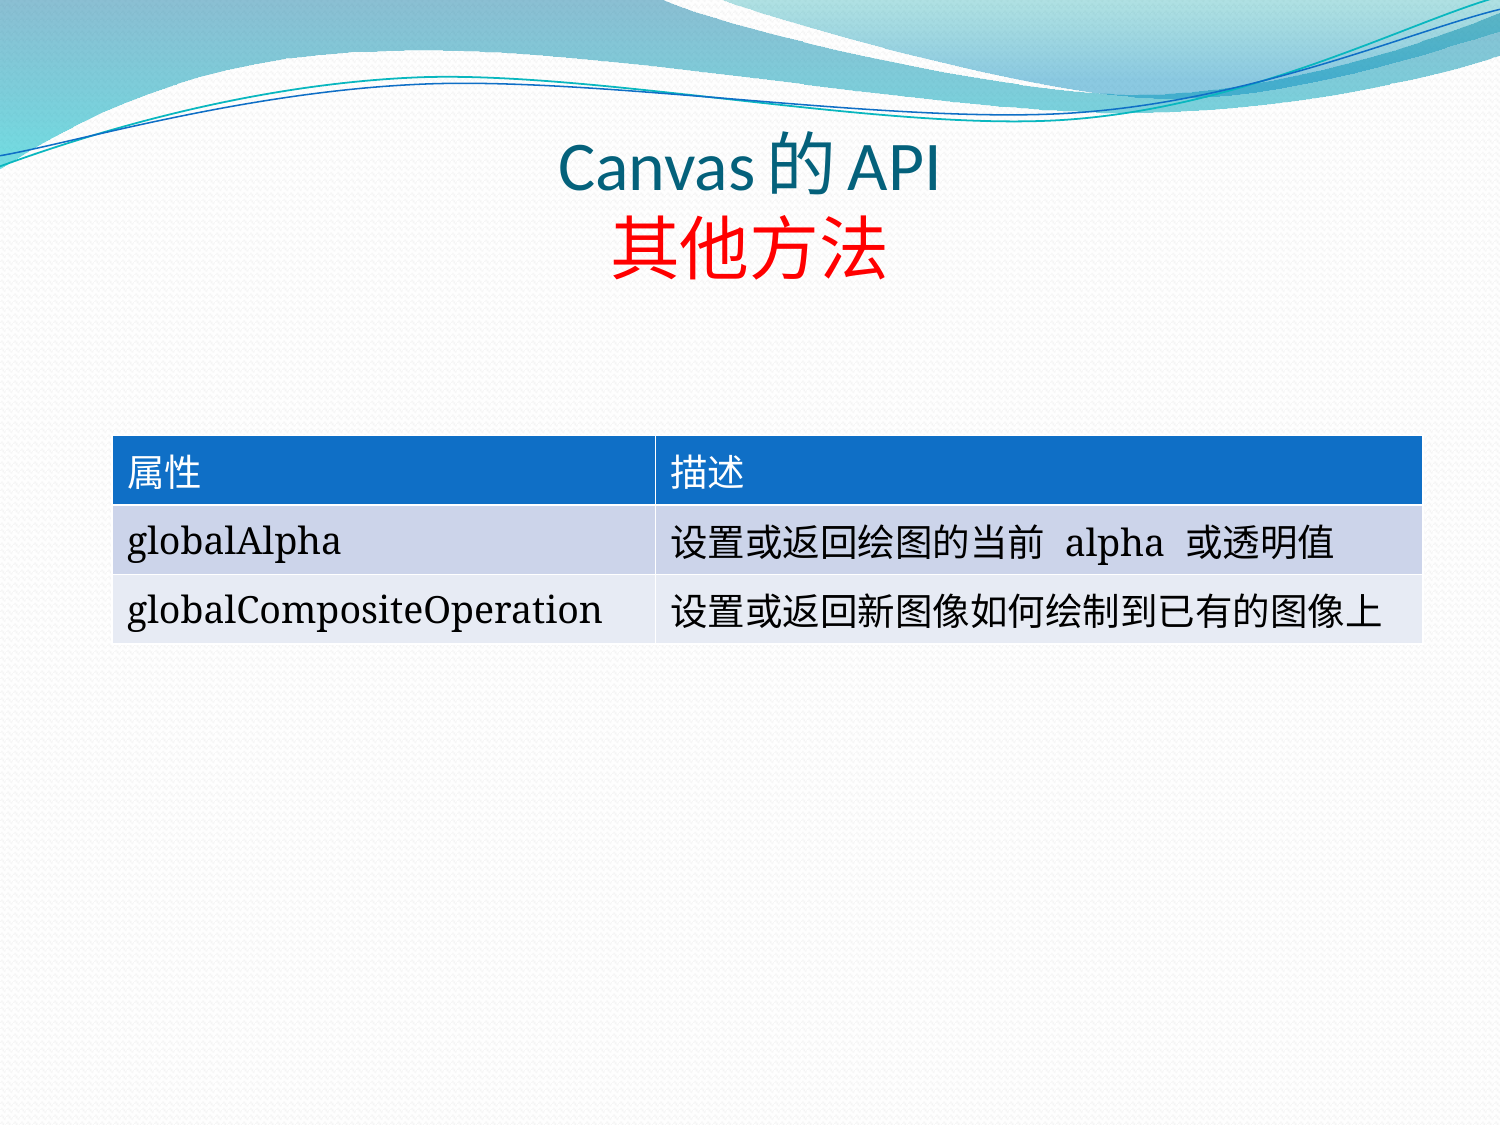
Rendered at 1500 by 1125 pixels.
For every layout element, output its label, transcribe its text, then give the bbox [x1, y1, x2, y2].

table_header 属性 [113, 436, 655, 504]
table_header 描述 [656, 436, 1422, 504]
table_cell globalCompositeOperation [113, 575, 655, 643]
table_cell 设置或返回绘图的当前 alpha 或透明值 [656, 506, 1422, 574]
table_cell 设置或返回新图像如何绘制到已有的图像上 [656, 575, 1422, 643]
title Canvas的API 其他方法 [75, 113, 1425, 289]
table_cell globalAlpha [113, 506, 655, 574]
